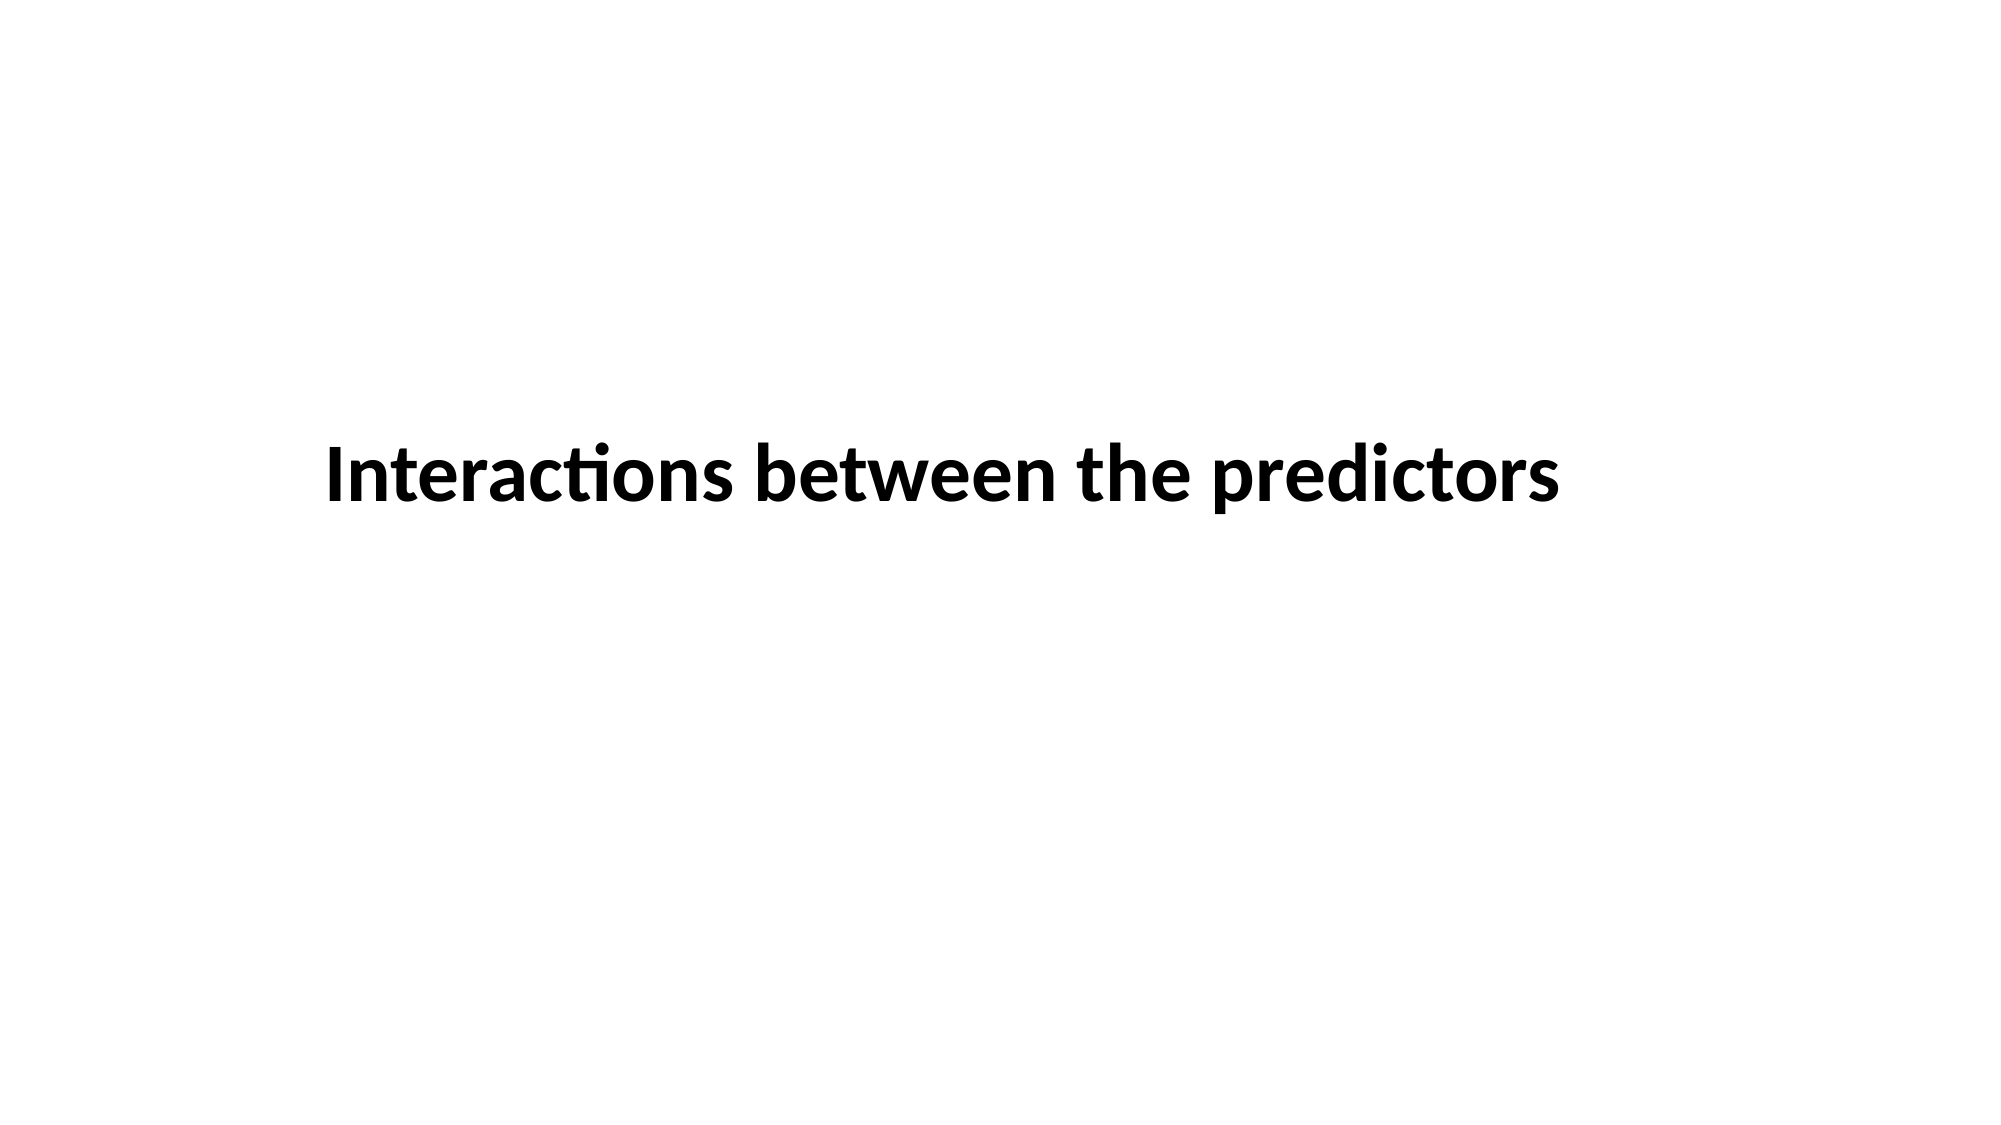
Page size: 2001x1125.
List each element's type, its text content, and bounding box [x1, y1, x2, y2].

list Interactions between the predictors [143, 269, 1743, 835]
